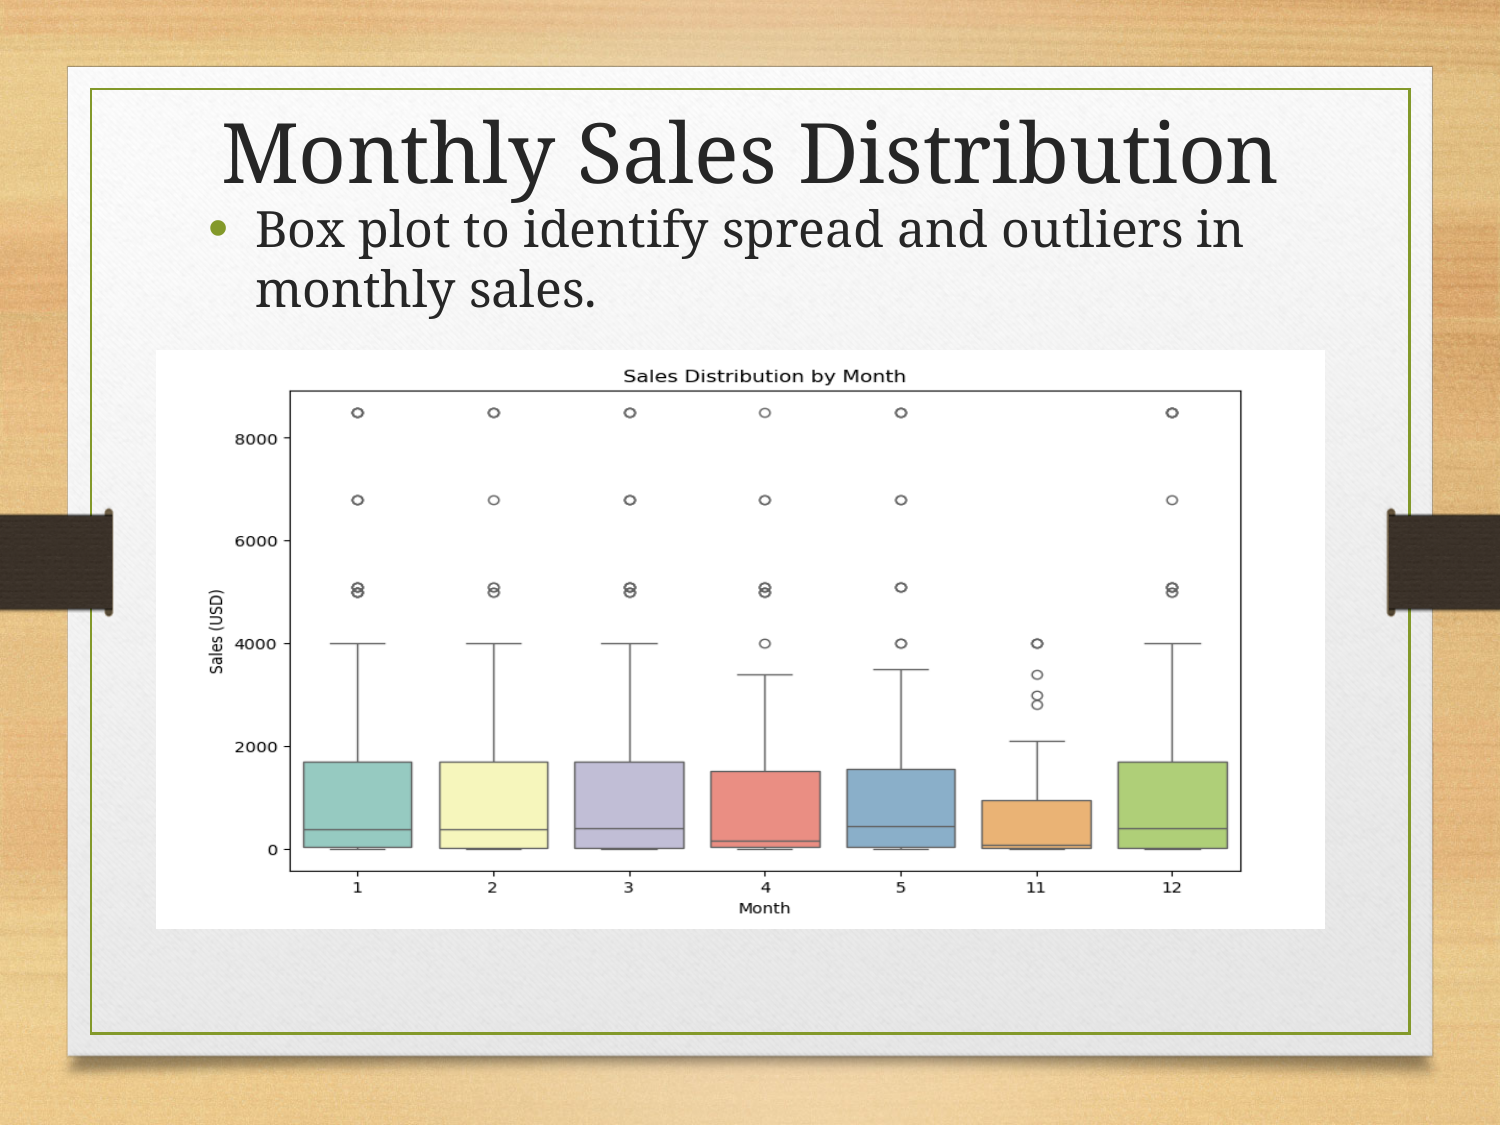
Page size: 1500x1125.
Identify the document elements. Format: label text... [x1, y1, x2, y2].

title Monthly Sales Distribution [193, 73, 1309, 189]
list Box plot to identify spread and outliers in monthly sales. [193, 189, 1309, 349]
picture [0, 0, 1500, 1125]
